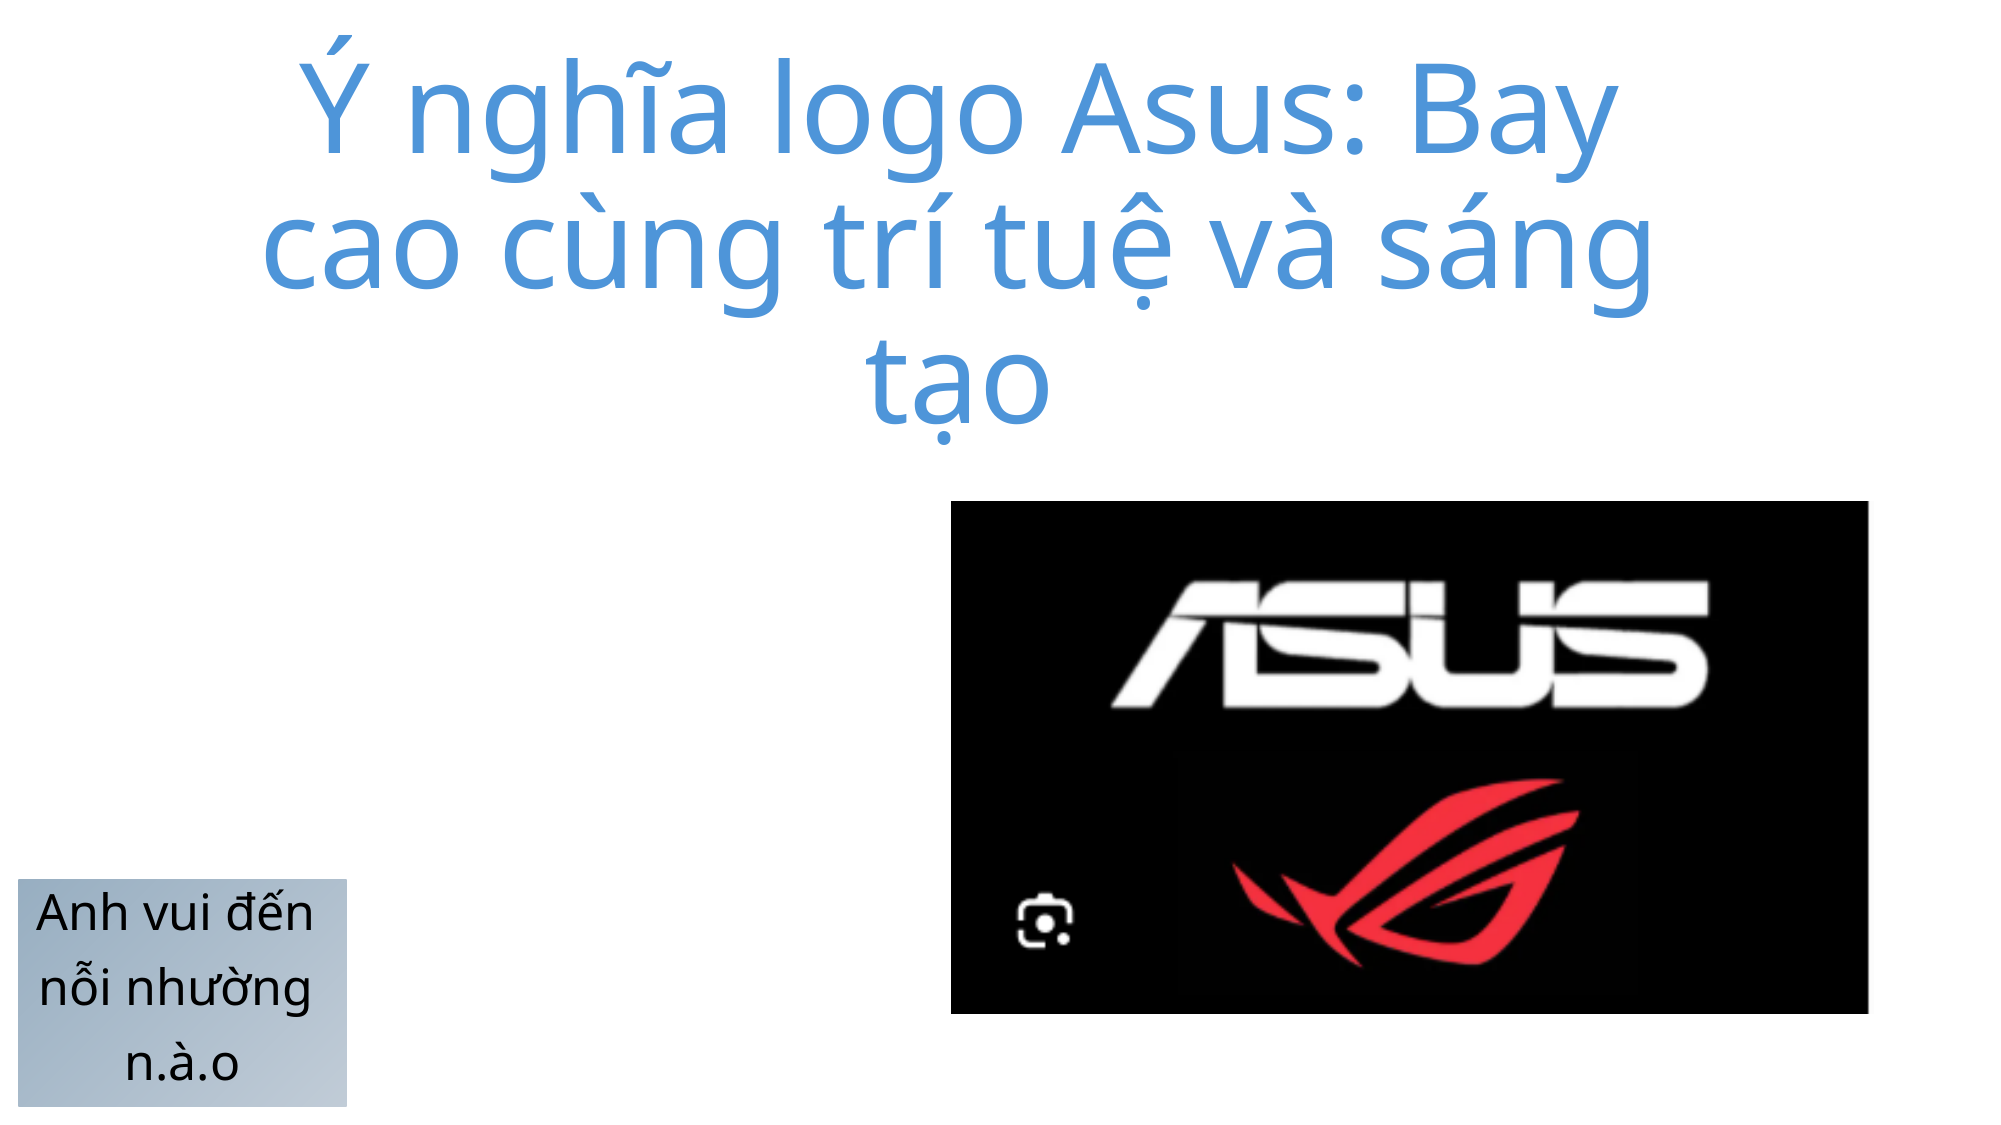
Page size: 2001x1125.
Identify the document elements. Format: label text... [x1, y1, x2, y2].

picture [951, 501, 1874, 1014]
subtitle Anh vui đến nỗi nhường n.à.o [18, 879, 347, 1107]
title Ý nghĩa logo Asus: Bay cao cùng trí tuệ và sáng tạo [210, 66, 1710, 459]
